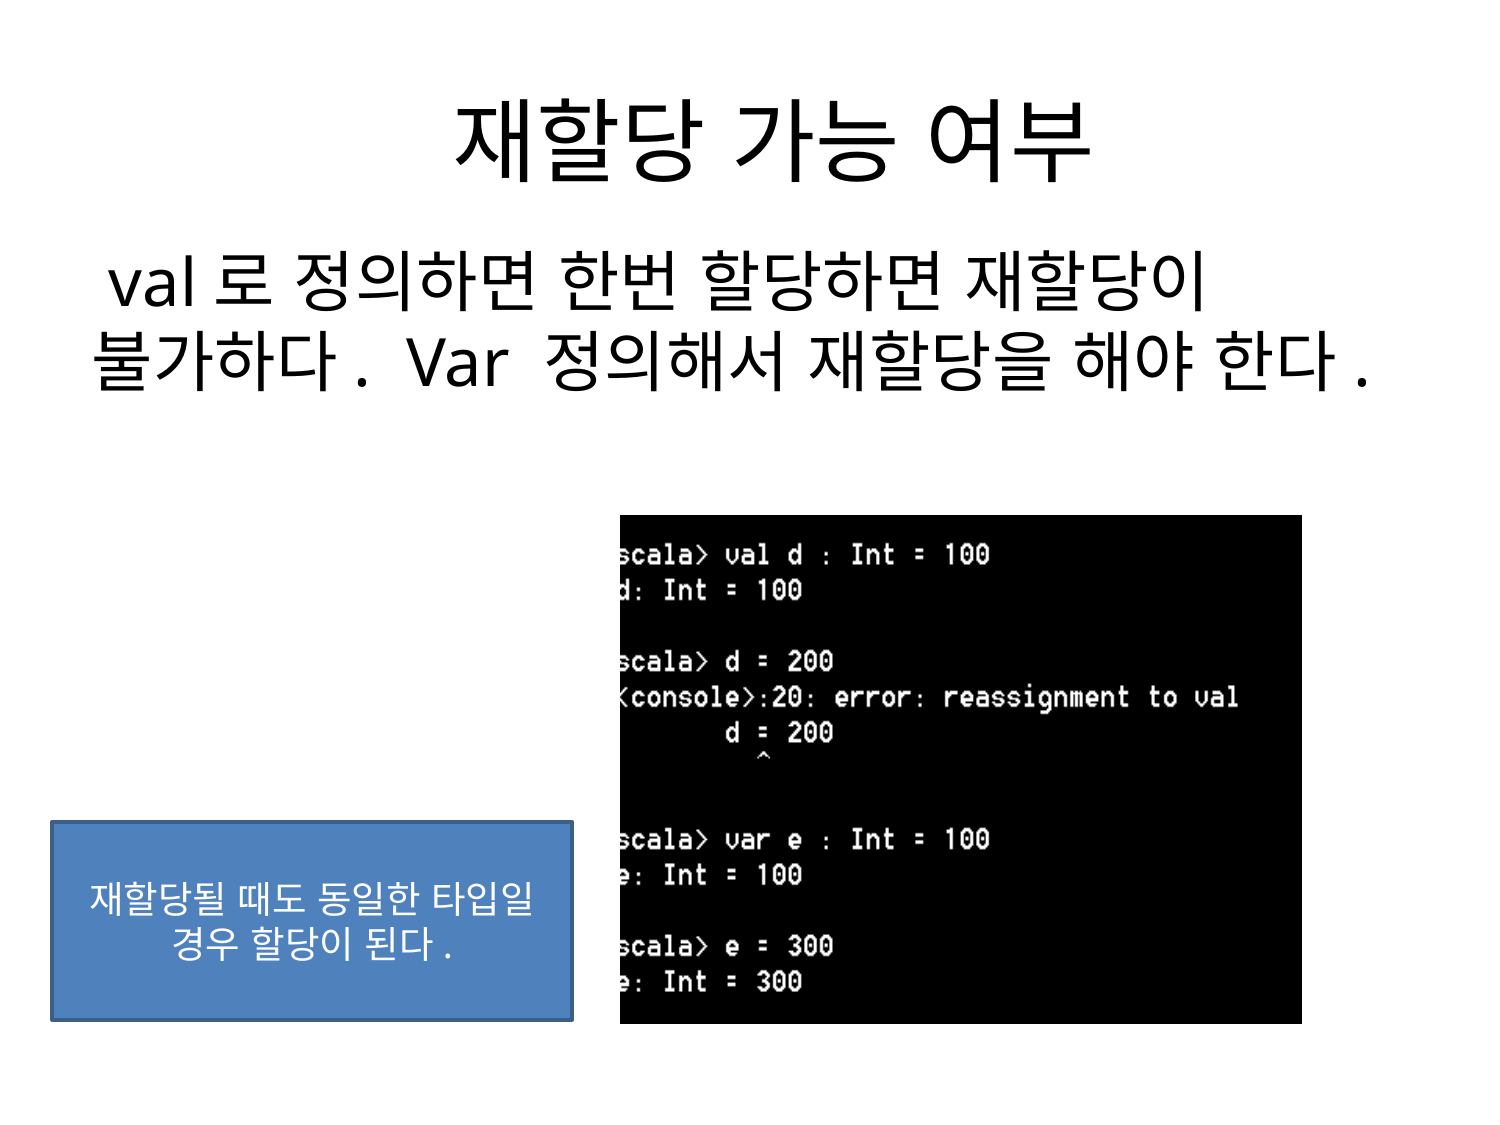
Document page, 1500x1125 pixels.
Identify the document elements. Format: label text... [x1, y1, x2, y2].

title 재할당 가능 여부 [75, 45, 1425, 233]
picture [619, 514, 1302, 1024]
list val로 정의하면 한번 할당하면 재할당이 불가하다. Var 정의해서 재할당을 해야 한다. [76, 231, 1402, 449]
text_box 재할당될 때도 동일한 타입일 경우 할당이 된다. [50, 820, 574, 1022]
